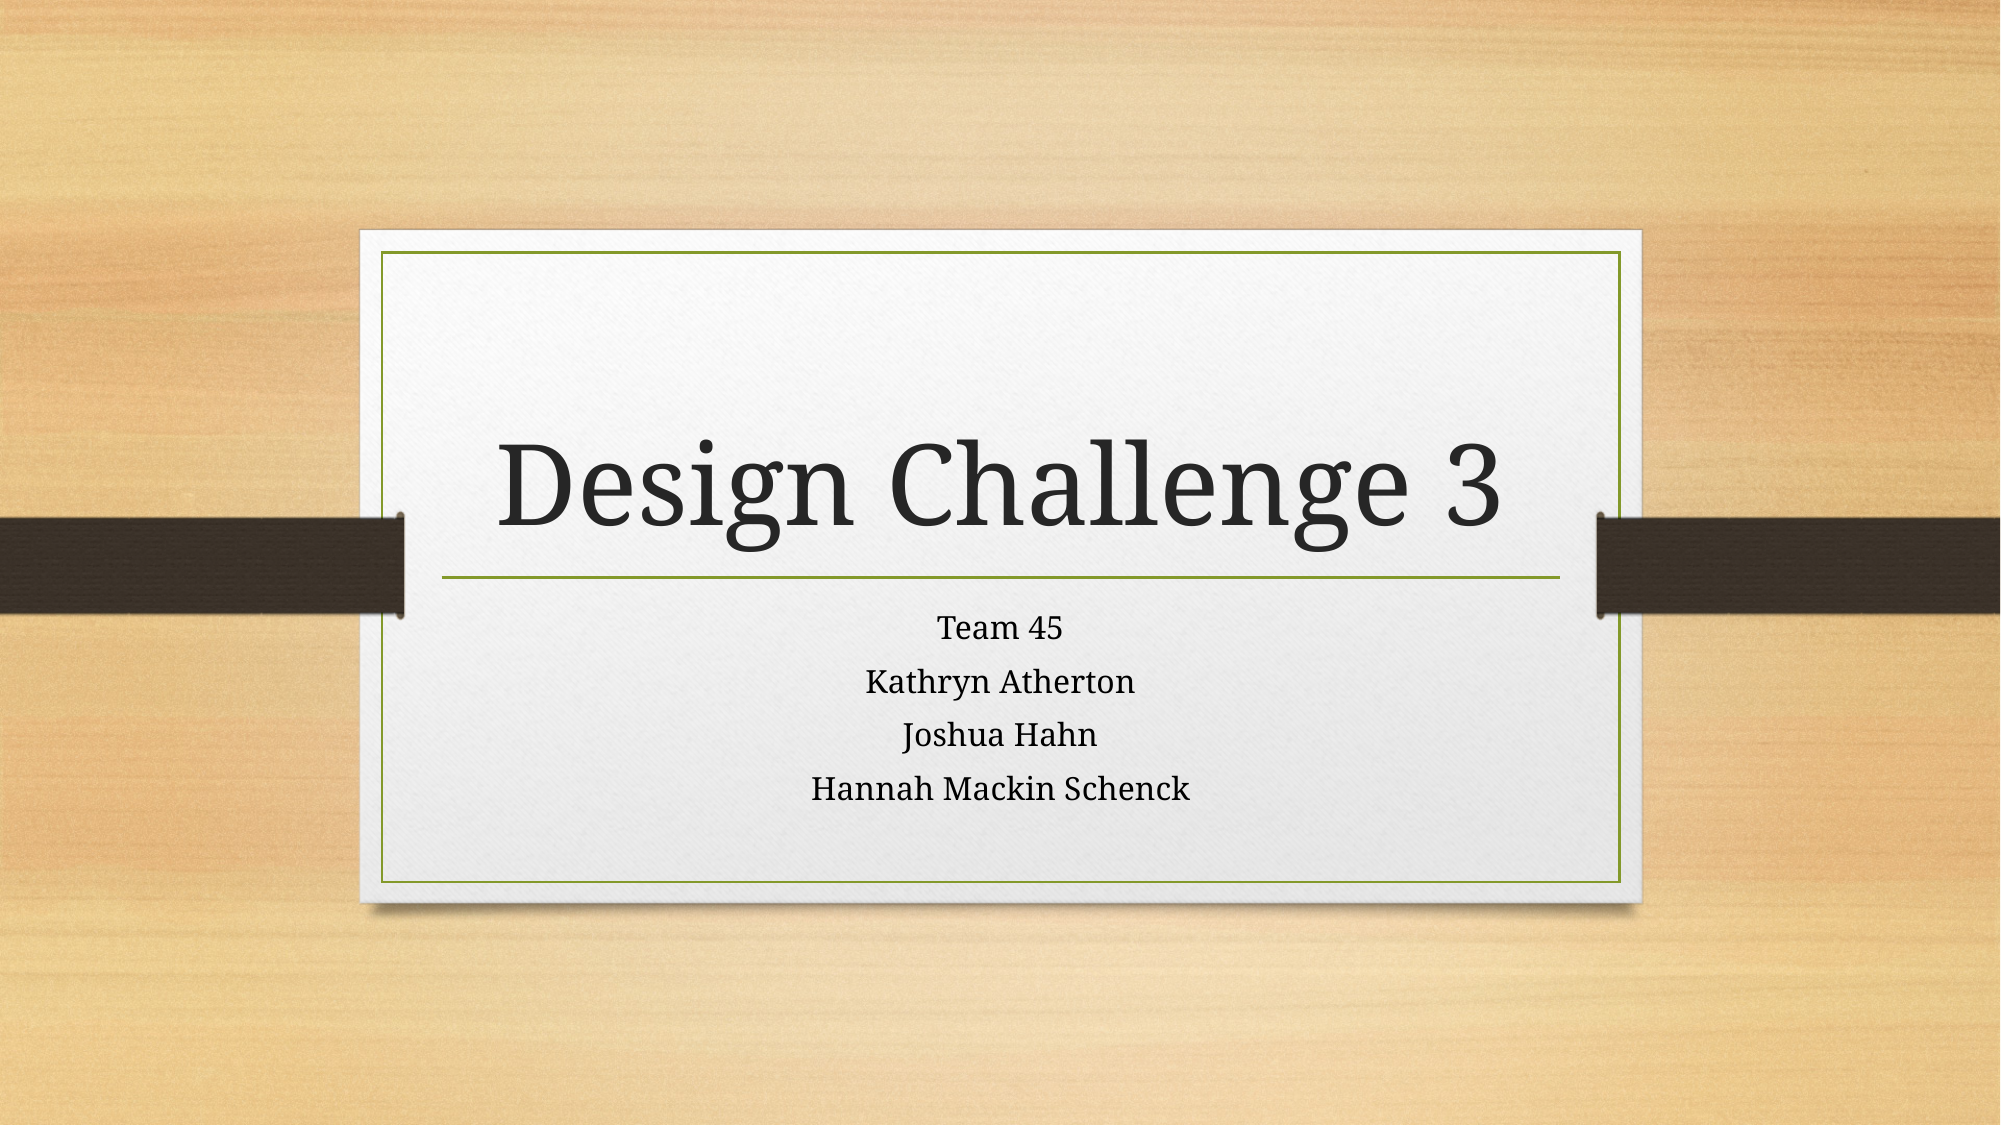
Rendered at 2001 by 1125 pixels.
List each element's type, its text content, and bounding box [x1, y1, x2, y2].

picture [0, 0, 2001, 1125]
title Design Challenge 3 [441, 306, 1560, 556]
subtitle Team 45 Kathryn Atherton Joshua Hahn Hannah Mackin Schenck [441, 600, 1560, 817]
